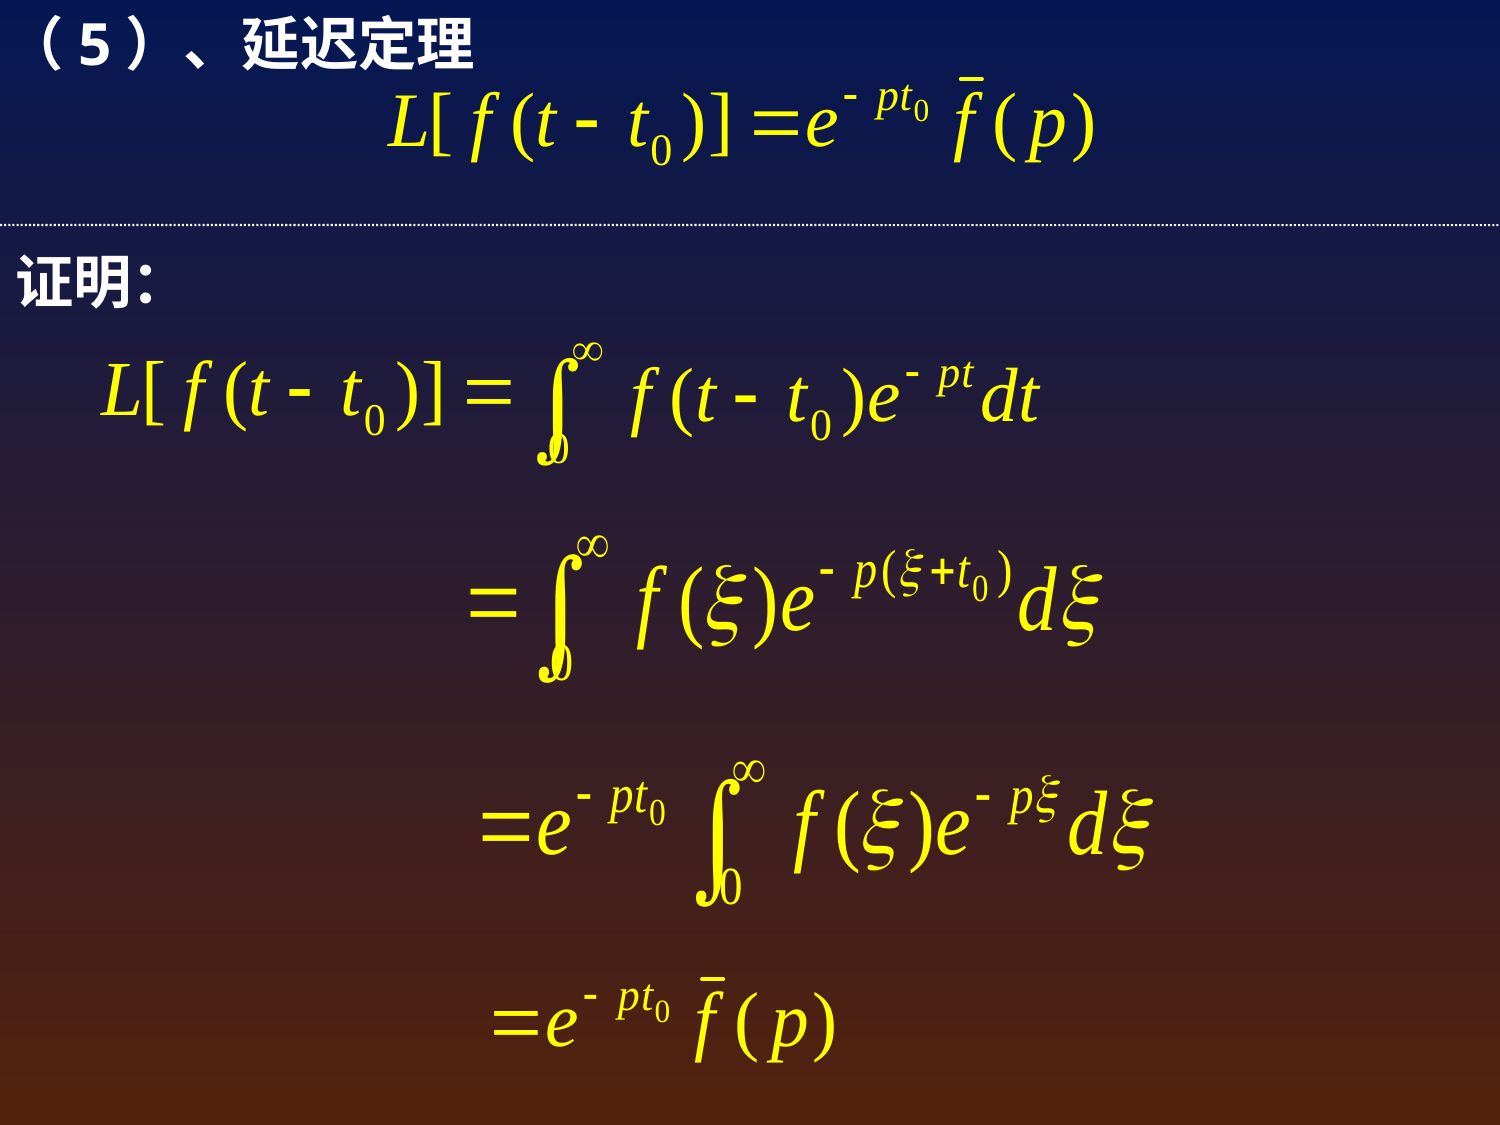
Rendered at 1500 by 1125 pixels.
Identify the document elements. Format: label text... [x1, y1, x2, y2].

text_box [474, 962, 845, 1076]
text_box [512, 312, 1055, 476]
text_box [87, 337, 515, 451]
text_box 证明： [0, 237, 206, 323]
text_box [374, 62, 1109, 181]
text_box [462, 724, 1167, 934]
text_box （5）、延迟定理 [0, 0, 490, 86]
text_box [449, 499, 1115, 695]
